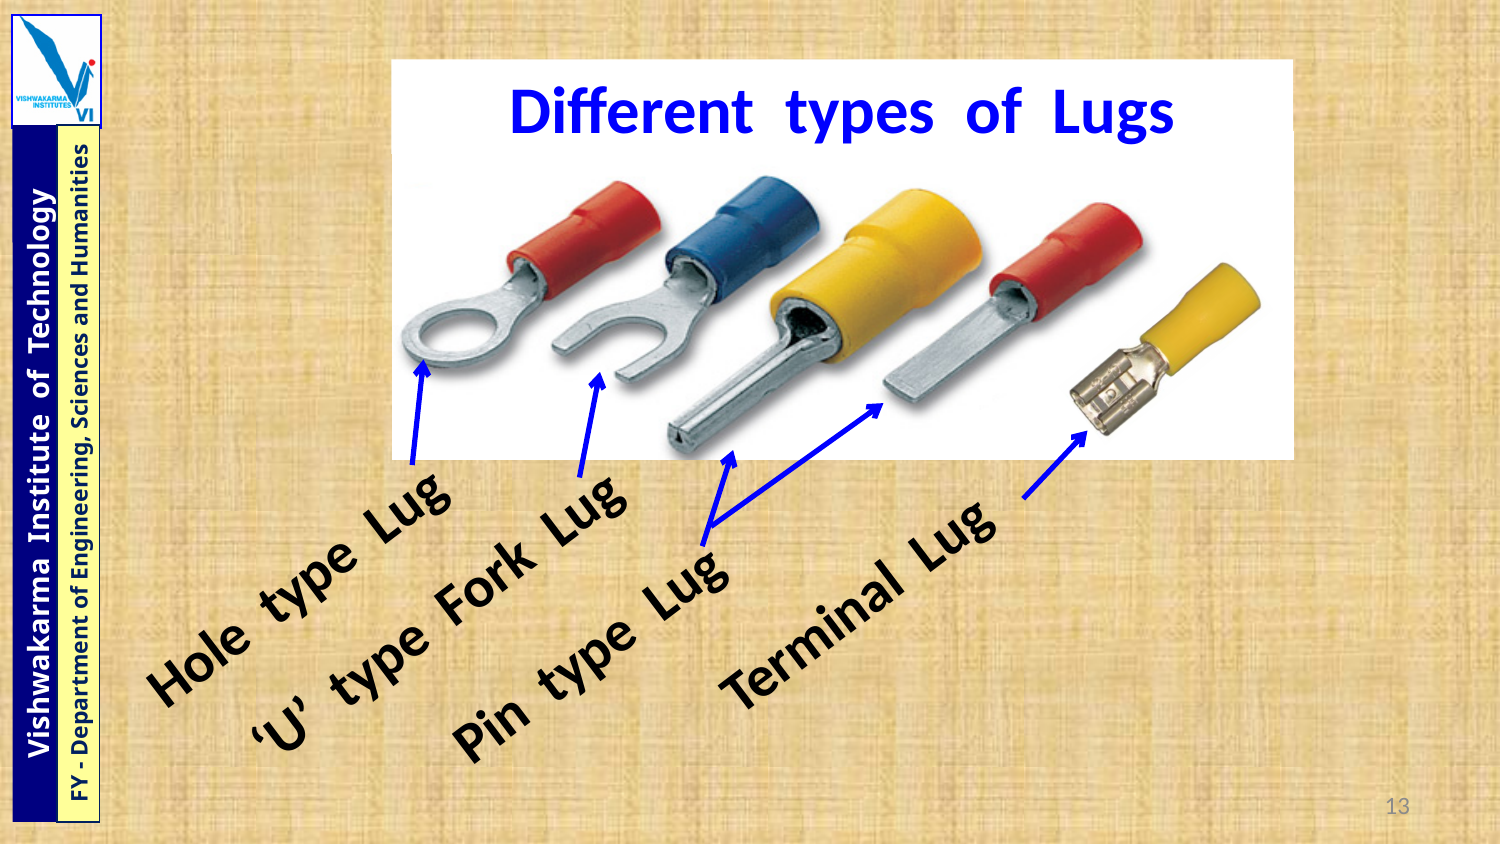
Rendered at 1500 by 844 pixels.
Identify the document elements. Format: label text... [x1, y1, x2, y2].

slide_number 13 [1074, 782, 1425, 827]
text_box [137, 59, 1294, 695]
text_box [12, 15, 101, 823]
picture [0, 0, 1500, 844]
